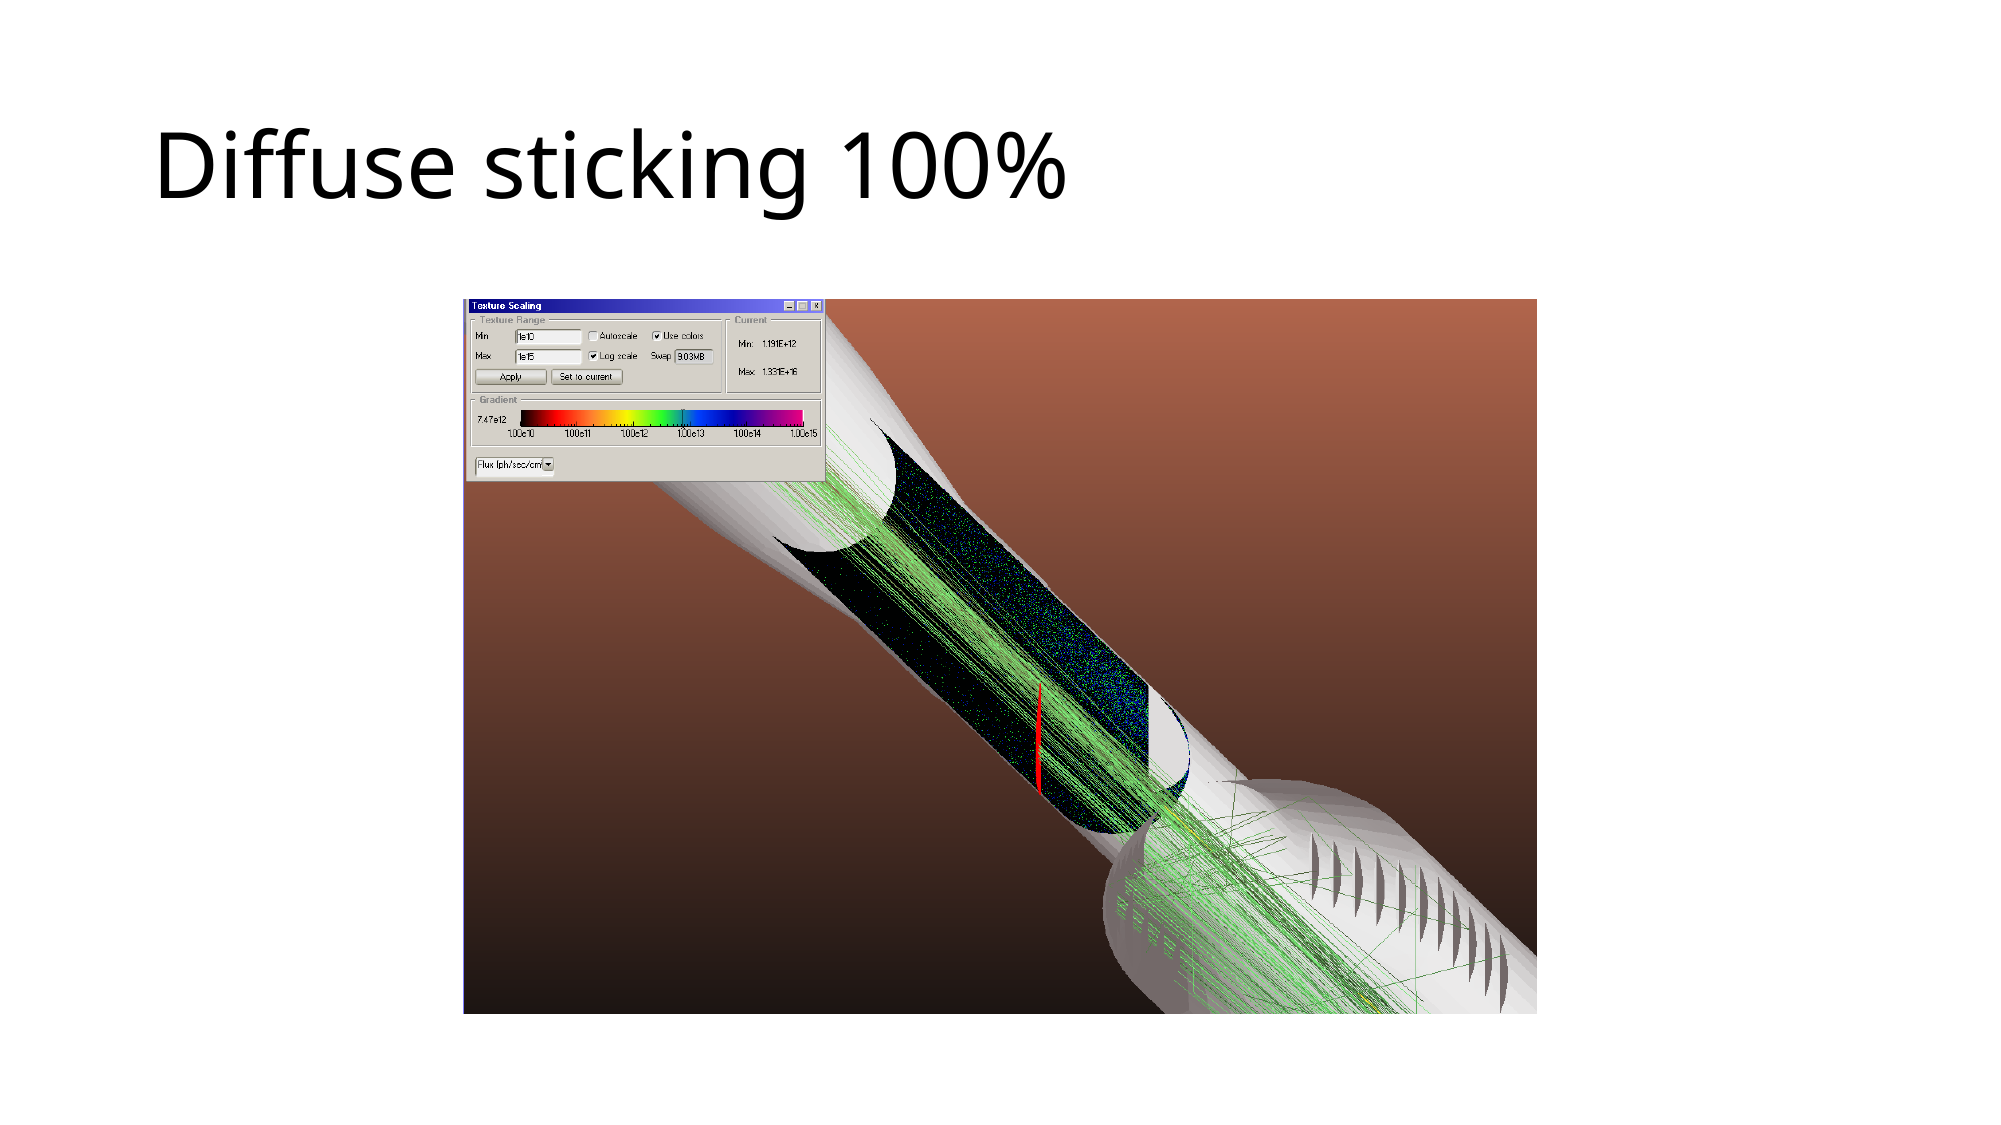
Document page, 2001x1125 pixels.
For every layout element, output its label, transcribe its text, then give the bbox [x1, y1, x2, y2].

title Diffuse sticking 100% [137, 59, 1863, 278]
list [463, 299, 1537, 1014]
